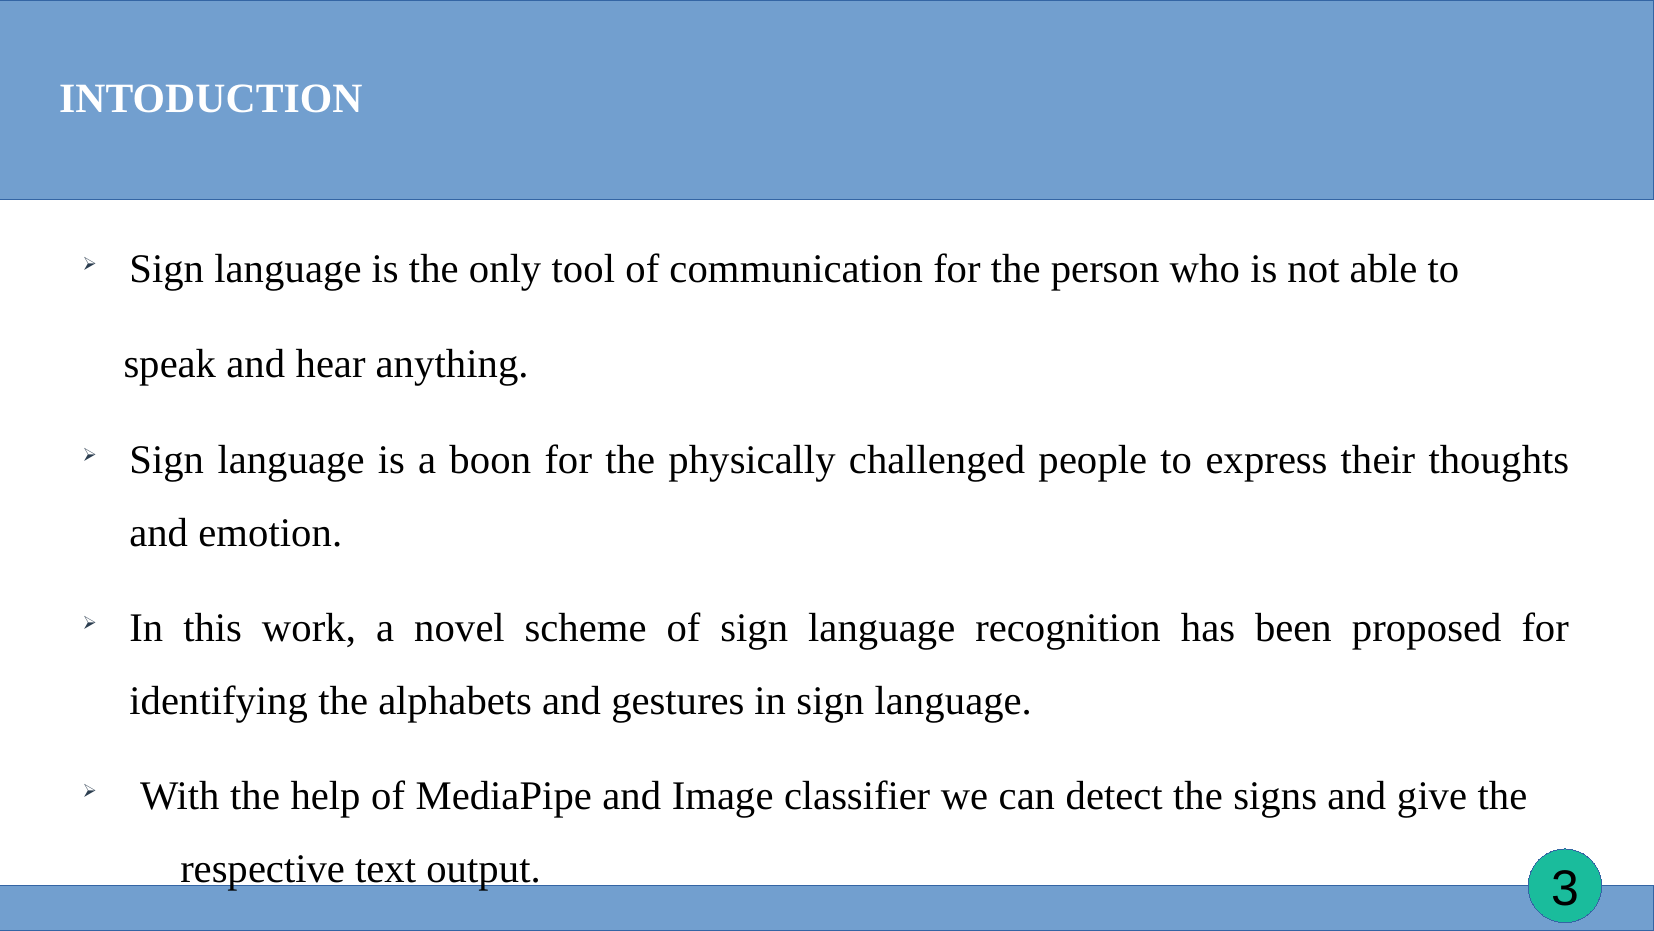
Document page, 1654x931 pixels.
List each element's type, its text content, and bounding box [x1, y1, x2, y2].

title INTODUCTION [58, 36, 1595, 156]
list Sign language is the only tool of communication for the person who is not able to speak and hear anything. Sign language is a boon for the physically challenged people to express their thoughts and emotion. In this work, a novel scheme of sign language recognition has been proposed for identifying the alphabets and gestures in sign language. With the help of MediaPipe and Image classifier we can detect the signs and give the respective text output. [82, 217, 1572, 857]
